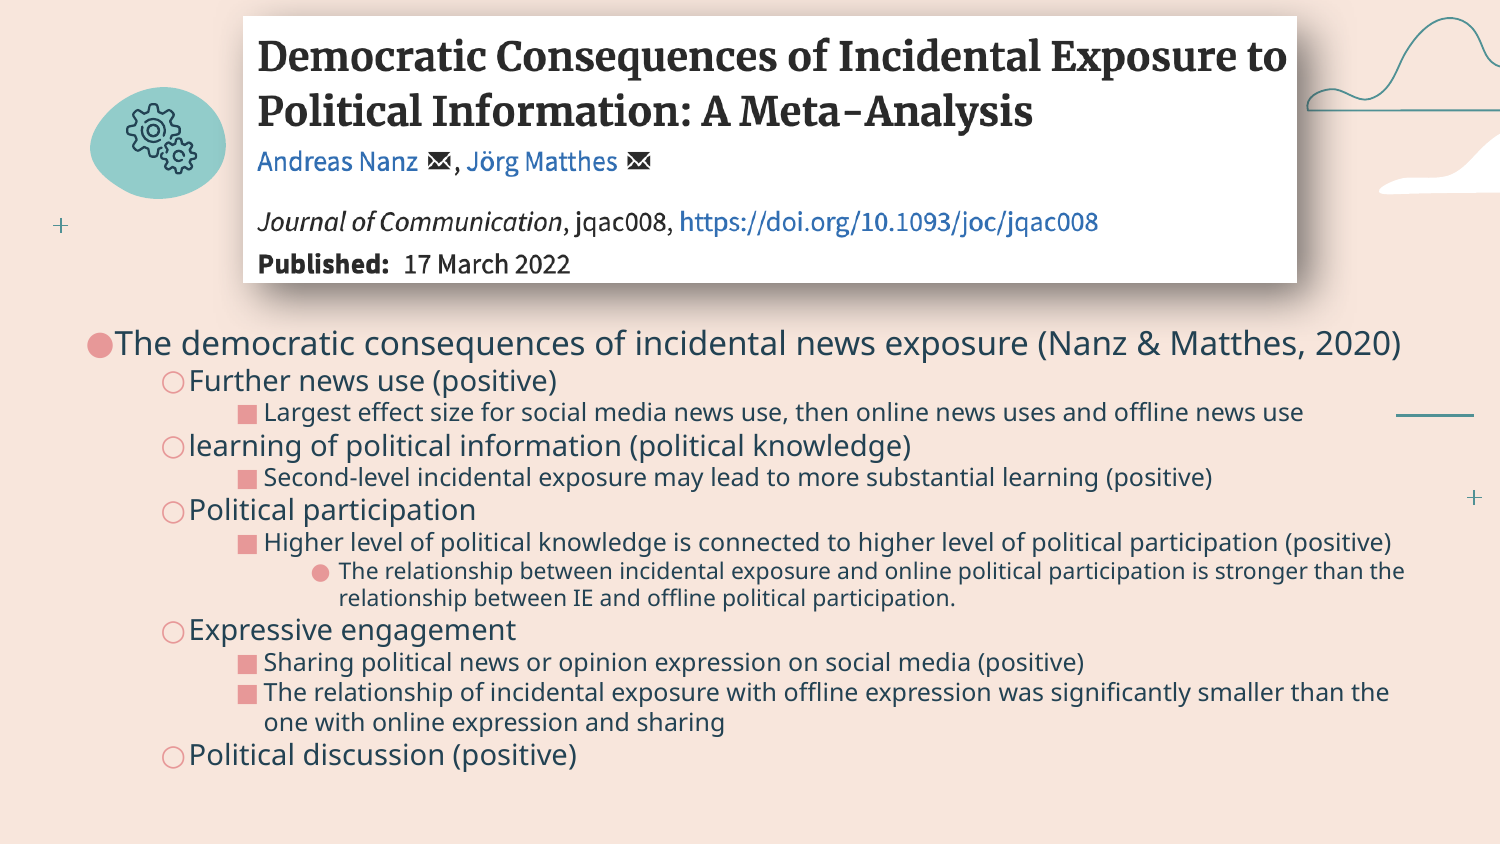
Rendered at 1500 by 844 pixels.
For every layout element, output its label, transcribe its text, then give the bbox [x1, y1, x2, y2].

picture [243, 16, 1297, 283]
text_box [89, 86, 234, 200]
list The democratic consequences of incidental news exposure (Nanz & Matthes, 2020) Further news use (positive) Largest effect size for social media news use, then online news uses and offline news use learning of political information (political knowledge) Second-level incidental exposure may lead to more substantial learning (positive) Political participation Higher level of political knowledge is connected to higher level of political participation (positive) The relationship between incidental exposure and online political participation is stronger than the relationship between IE and offline political participation. Expressive engagement Sharing political news or opinion expression on social media (positive) The relationship of incidental exposure with offline expression was significantly smaller than the one with online expression and sharing Political discussion (positive) [70, 306, 1430, 816]
